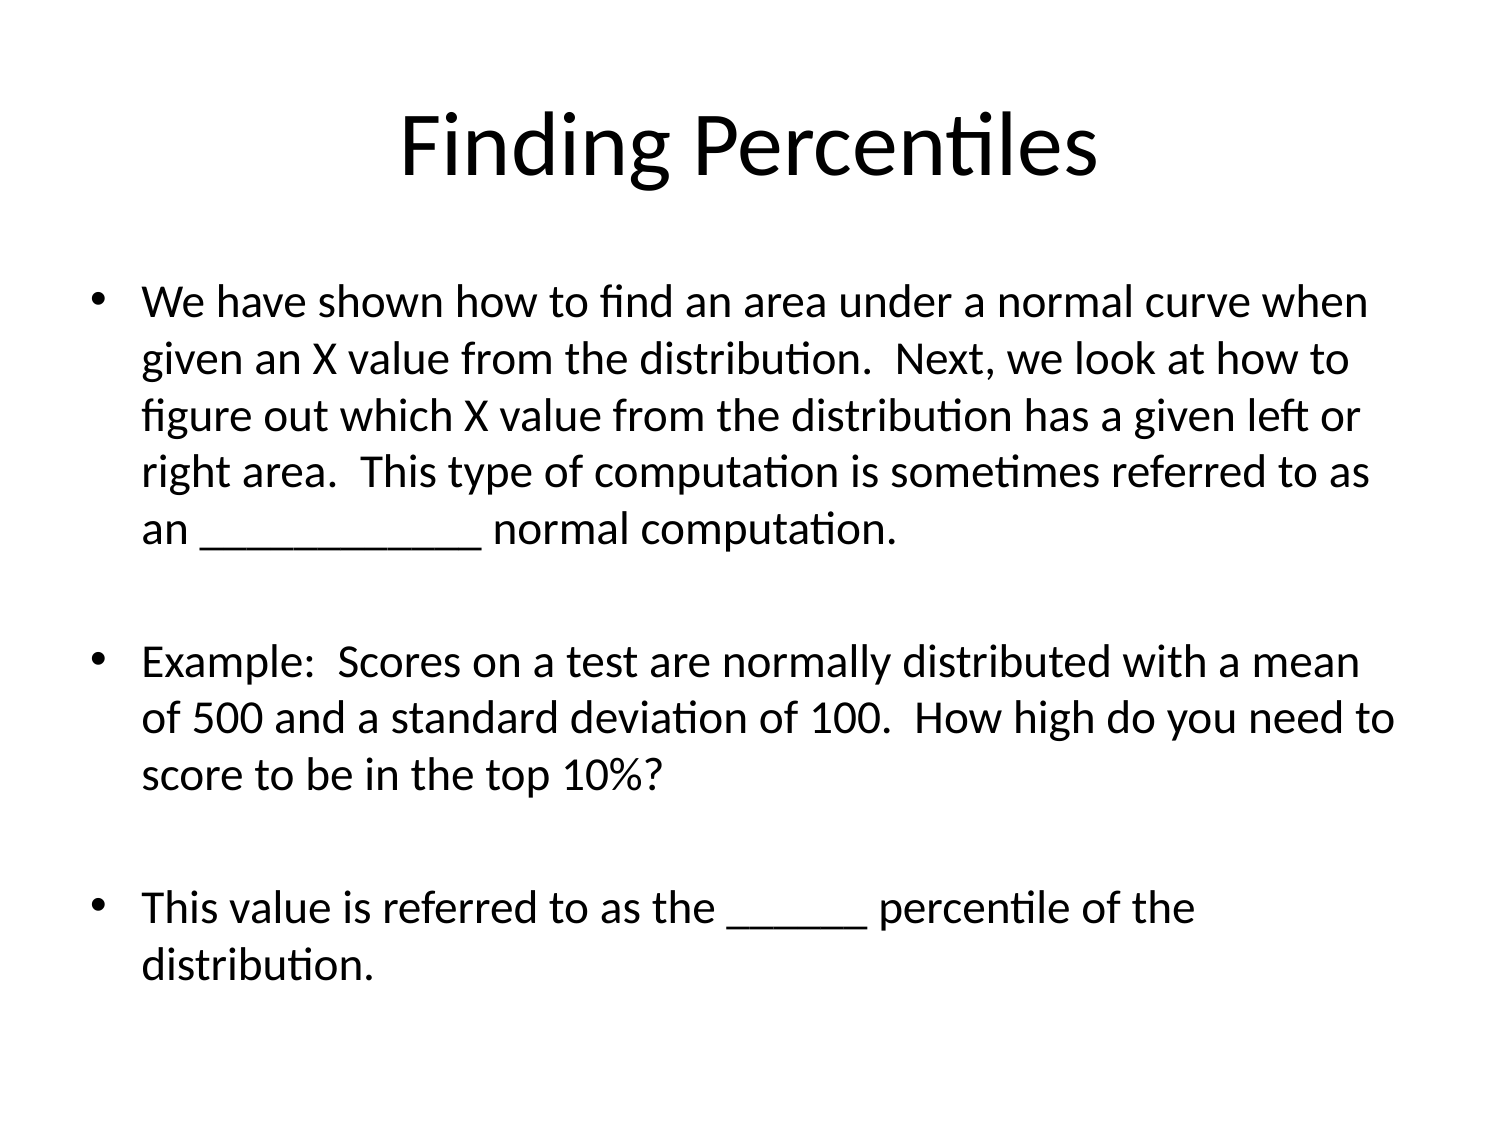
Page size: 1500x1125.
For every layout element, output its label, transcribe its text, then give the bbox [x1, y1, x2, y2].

title Finding Percentiles [75, 45, 1425, 233]
list We have shown how to find an area under a normal curve when given an X value from the distribution. Next, we look at how to figure out which X value from the distribution has a given left or right area. This type of computation is sometimes referred to as an ____________ normal computation. Example: Scores on a test are normally distributed with a mean of 500 and a standard deviation of 100. How high do you need to score to be in the top 10%? This value is referred to as the ______ percentile of the distribution. [75, 262, 1425, 1005]
